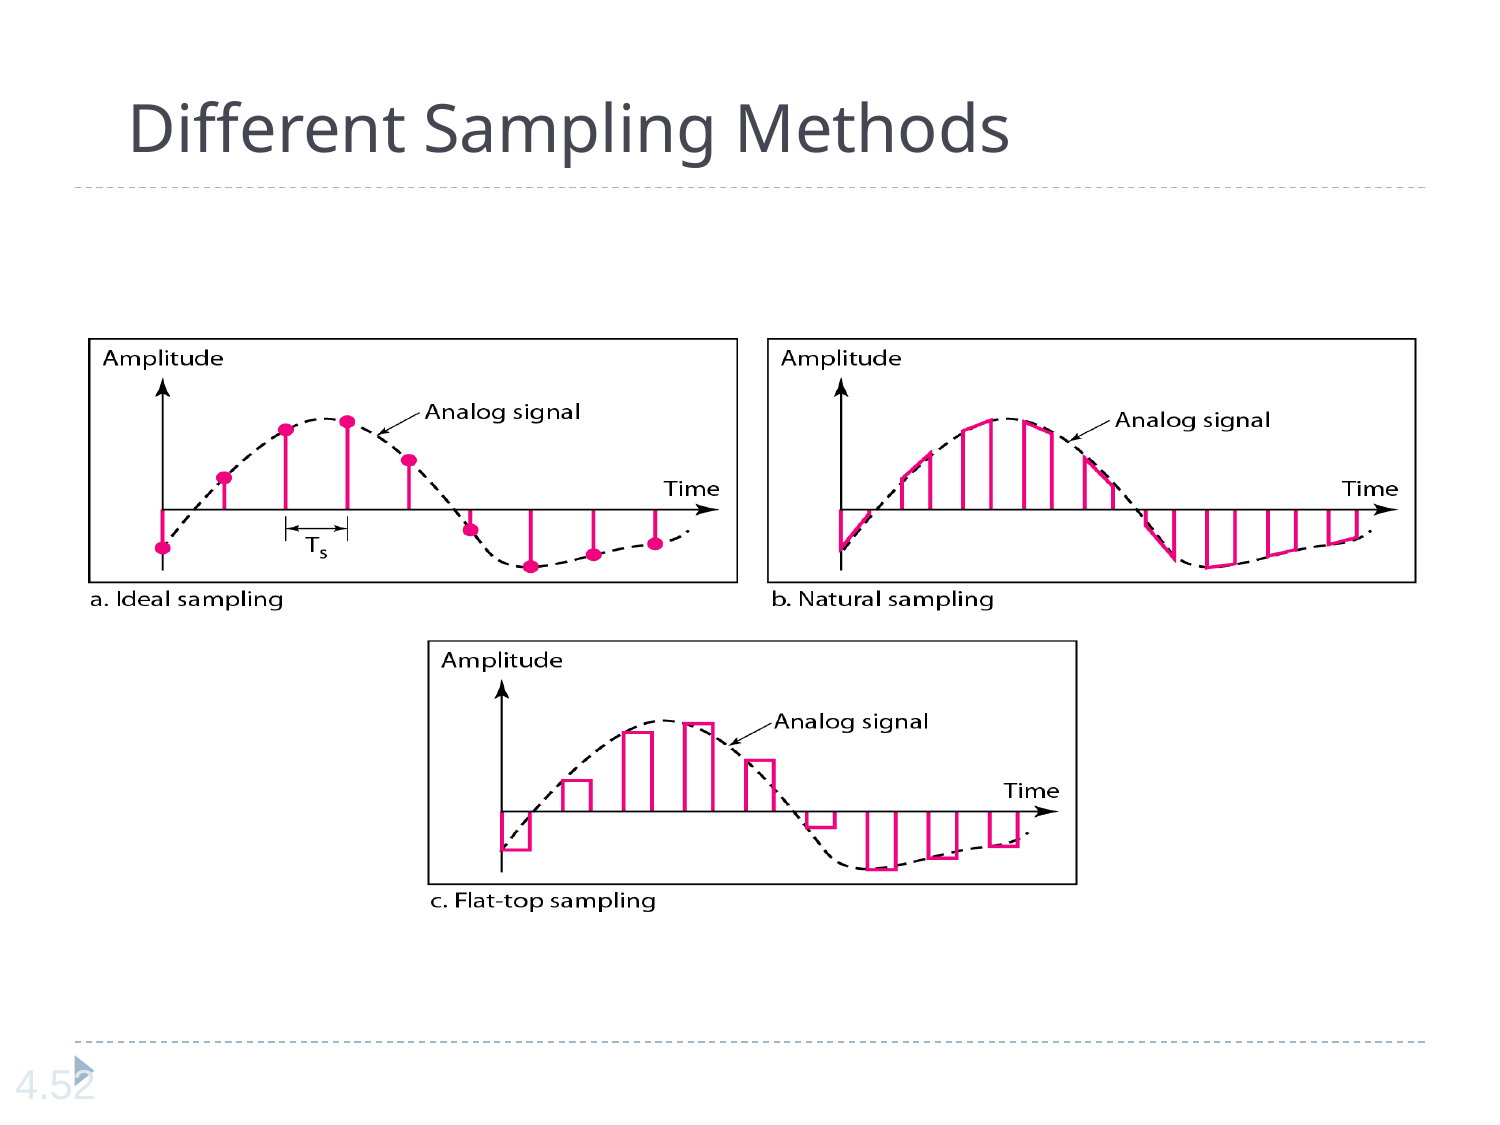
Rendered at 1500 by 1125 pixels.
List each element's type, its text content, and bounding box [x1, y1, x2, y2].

title Different Sampling Methods [112, 78, 1388, 288]
text_box 4.‹#› [0, 1049, 313, 1125]
picture [88, 337, 1417, 914]
